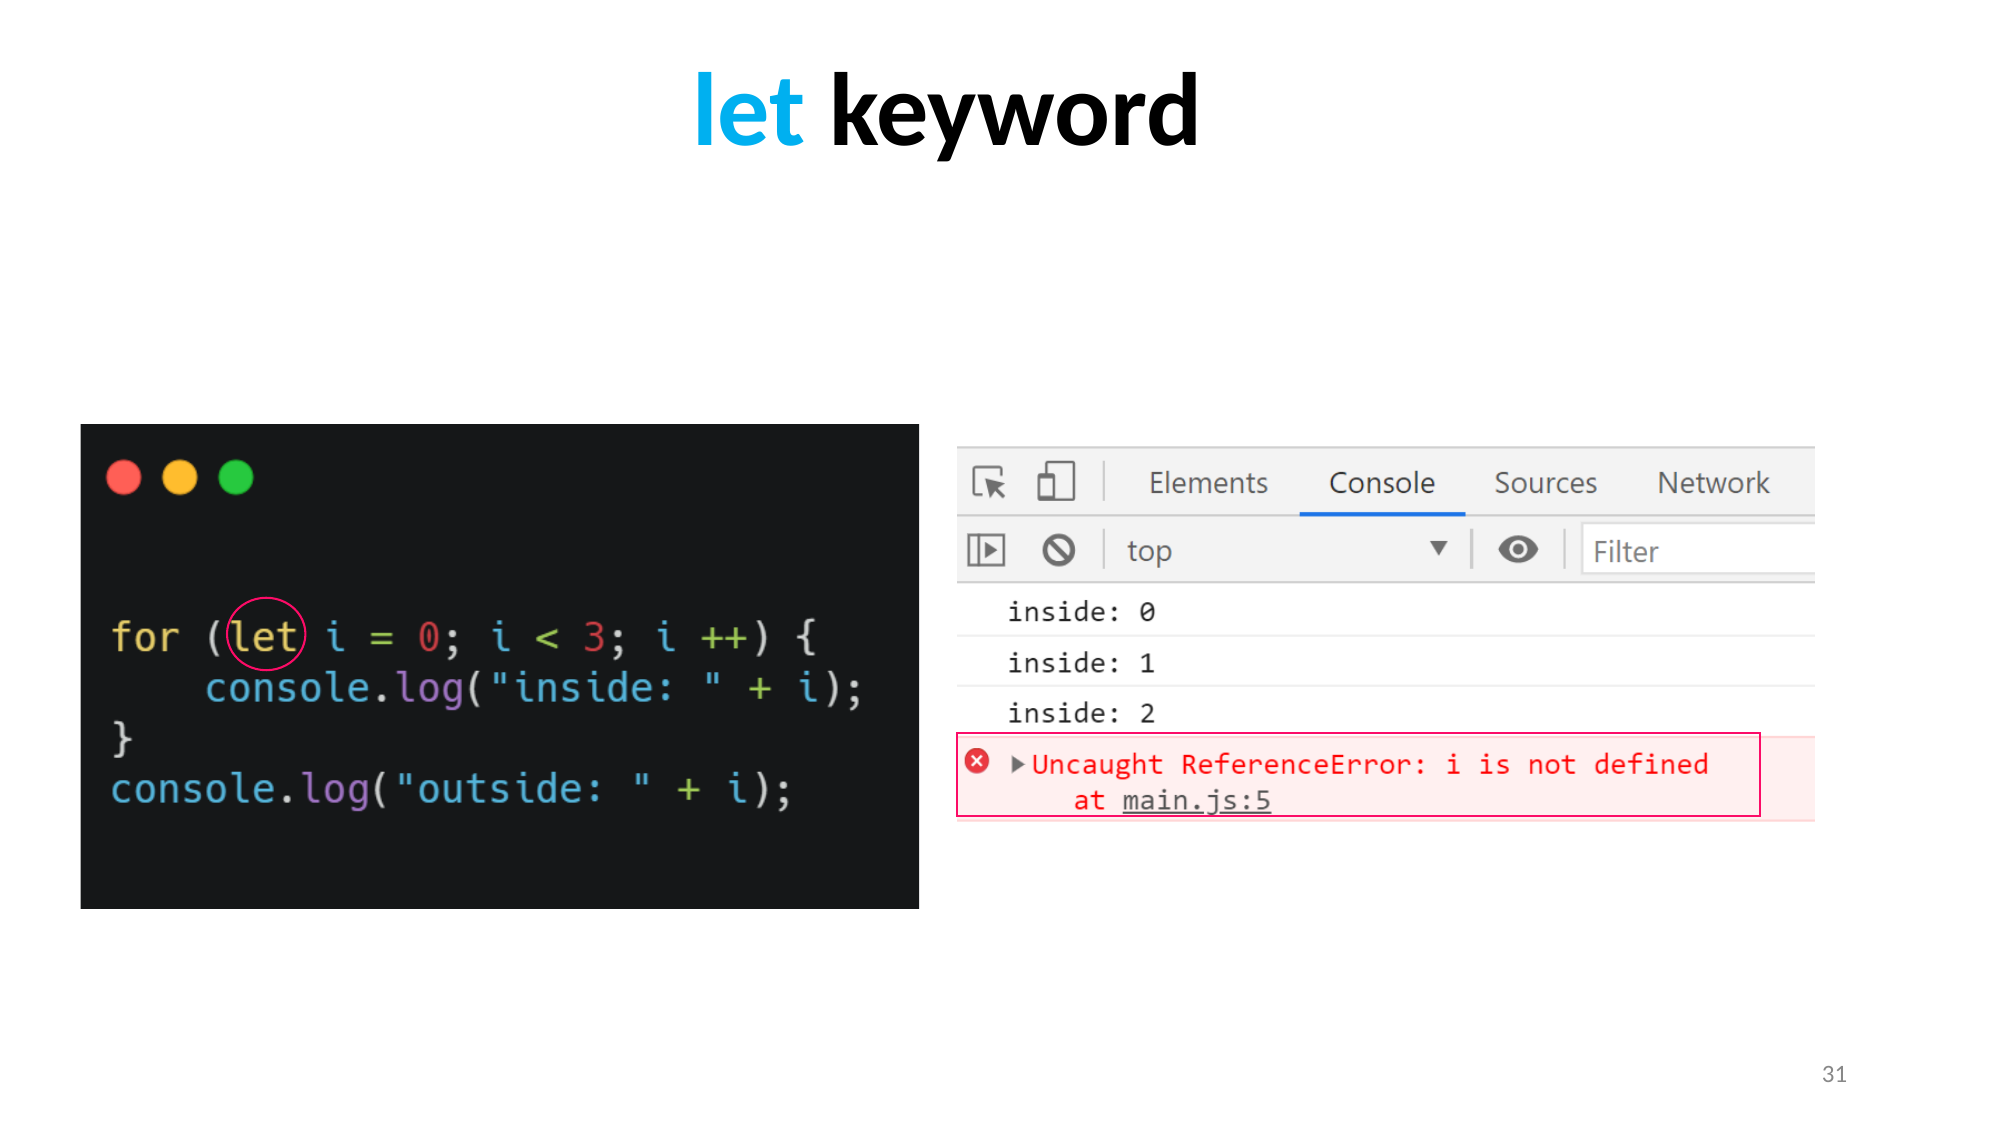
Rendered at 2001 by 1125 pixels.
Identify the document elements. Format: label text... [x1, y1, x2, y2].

picture [957, 442, 1815, 834]
slide_number 31 [1412, 1042, 1863, 1103]
text_box let keyword [677, 34, 1222, 174]
picture [80, 424, 920, 909]
